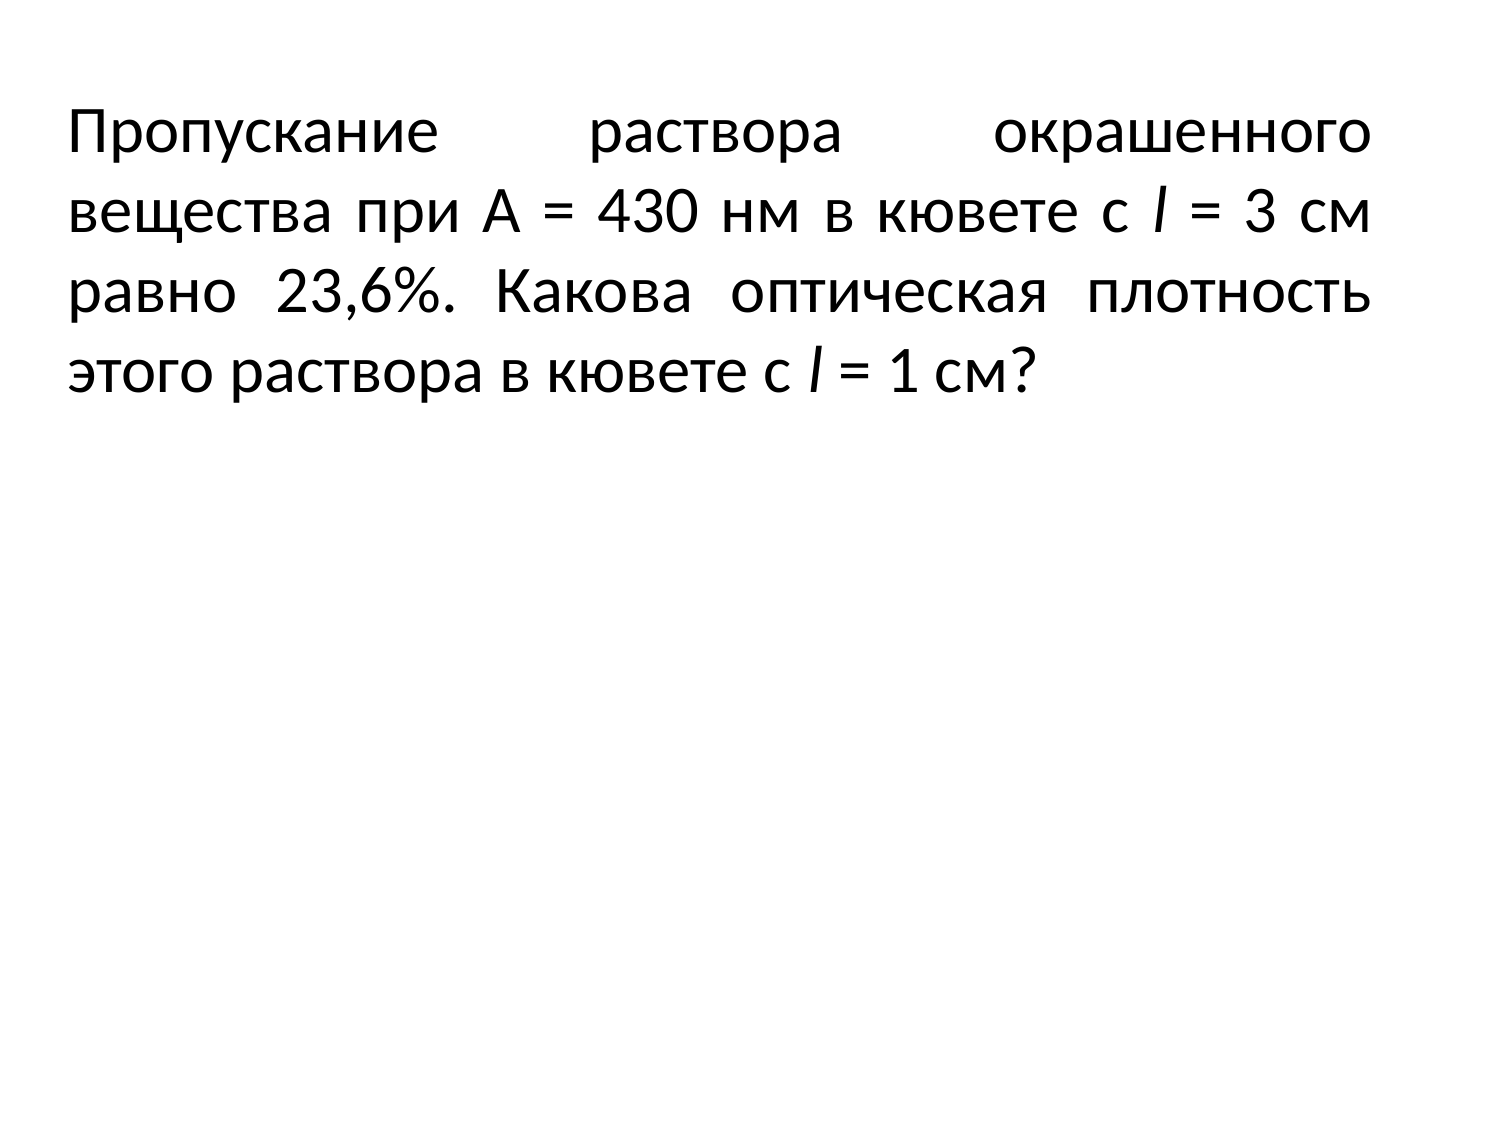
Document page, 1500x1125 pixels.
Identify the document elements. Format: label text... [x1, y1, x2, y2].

text_box Пропускание раствора окрашенного вещества при А = 430 нм в кювете с l = 3 см равно 23,6%. Какова оптическая плотность этого раствора в кювете с l = 1 см? [53, 78, 1388, 413]
